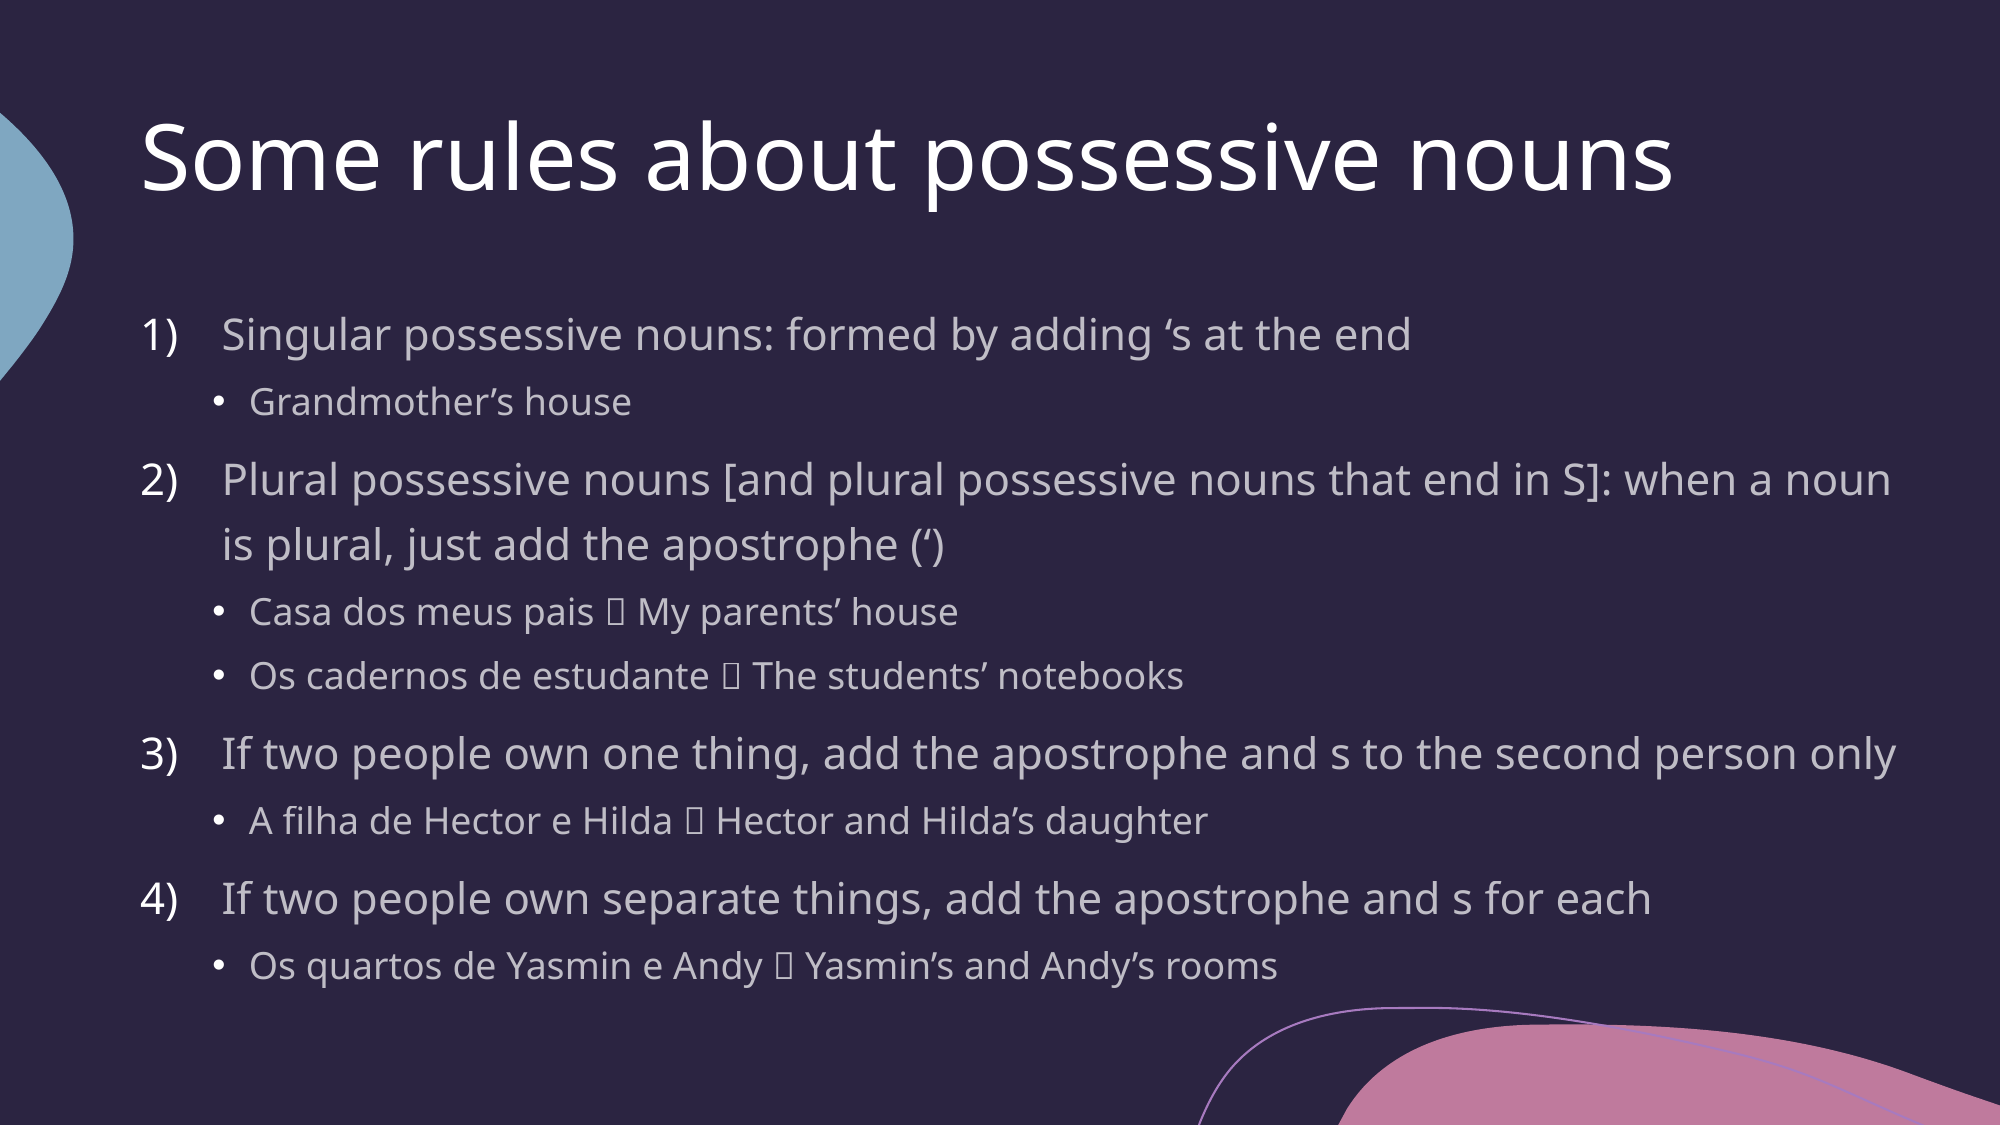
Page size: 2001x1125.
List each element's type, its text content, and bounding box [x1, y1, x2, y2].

list Singular possessive nouns: formed by adding ‘s at the end Grandmother’s house Plural possessive nouns [and plural possessive nouns that end in S]: when a noun is plural, just add the apostrophe (‘) Casa dos meus pais  My parents’ house Os cadernos de estudante  The students’ notebooks If two people own one thing, add the apostrophe and s to the second person only A filha de Hector e Hilda  Hector and Hilda’s daughter If two people own separate things, add the apostrophe and s for each Os quartos de Yasmin e Andy  Yasmin’s and Andy’s rooms [125, 286, 1917, 1014]
title Some rules about possessive nouns [125, 36, 1875, 286]
